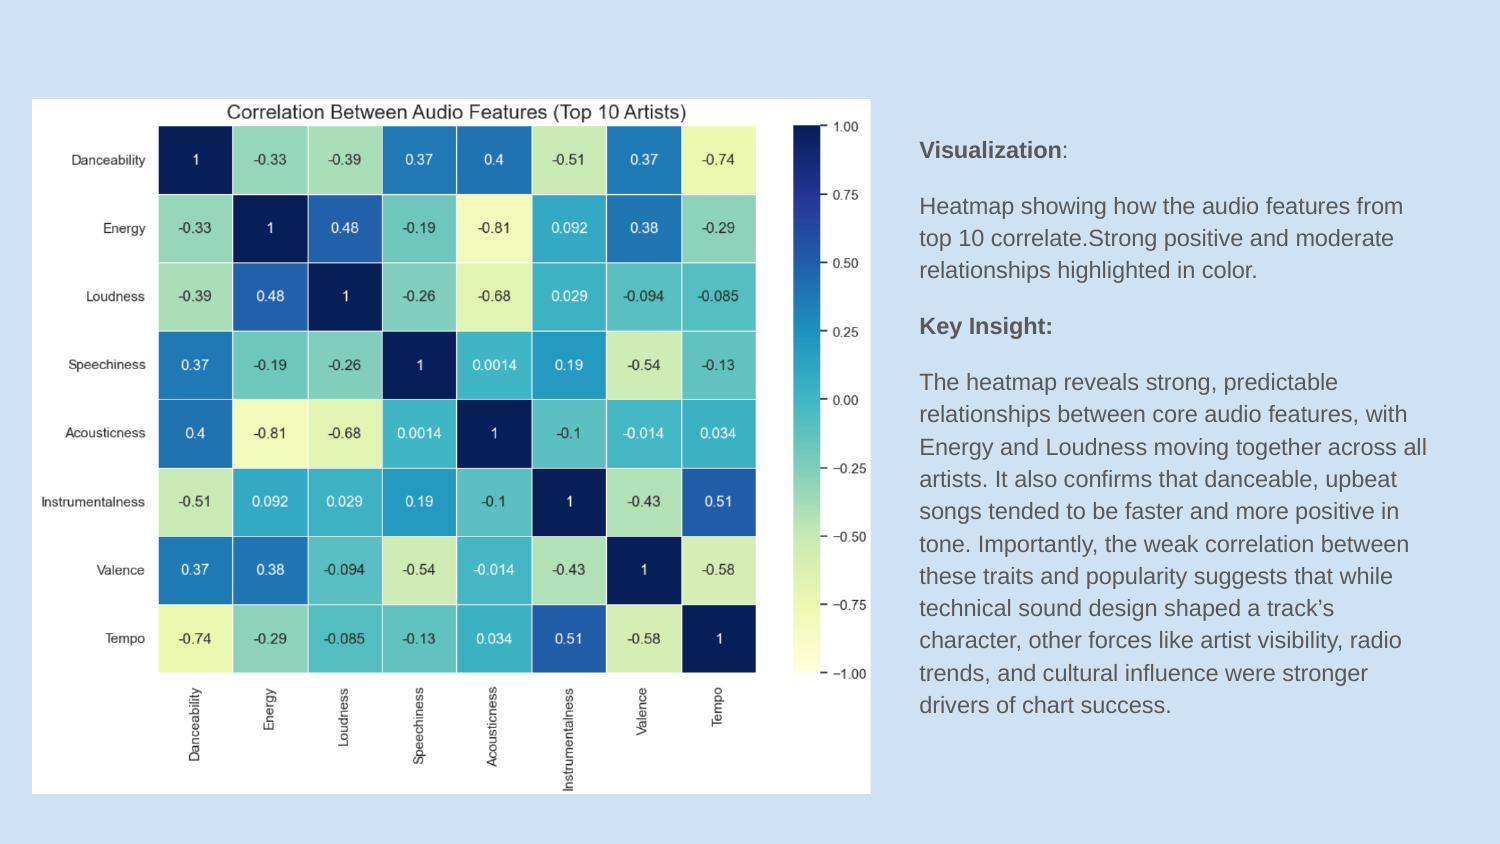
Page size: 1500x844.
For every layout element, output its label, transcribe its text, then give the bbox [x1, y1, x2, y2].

picture [31, 99, 871, 794]
list Visualization: Heatmap showing how the audio features from top 10 correlate.Strong positive and moderate relationships highlighted in color. Key Insight: The heatmap reveals strong, predictable relationships between core audio features, with Energy and Loudness moving together across all artists. It also confirms that danceable, upbeat songs tended to be faster and more positive in tone. Importantly, the weak correlation between these traits and popularity suggests that while technical sound design shaped a track’s character, other forces like artist visibility, radio trends, and cultural influence were stronger drivers of chart success. [904, 115, 1448, 737]
